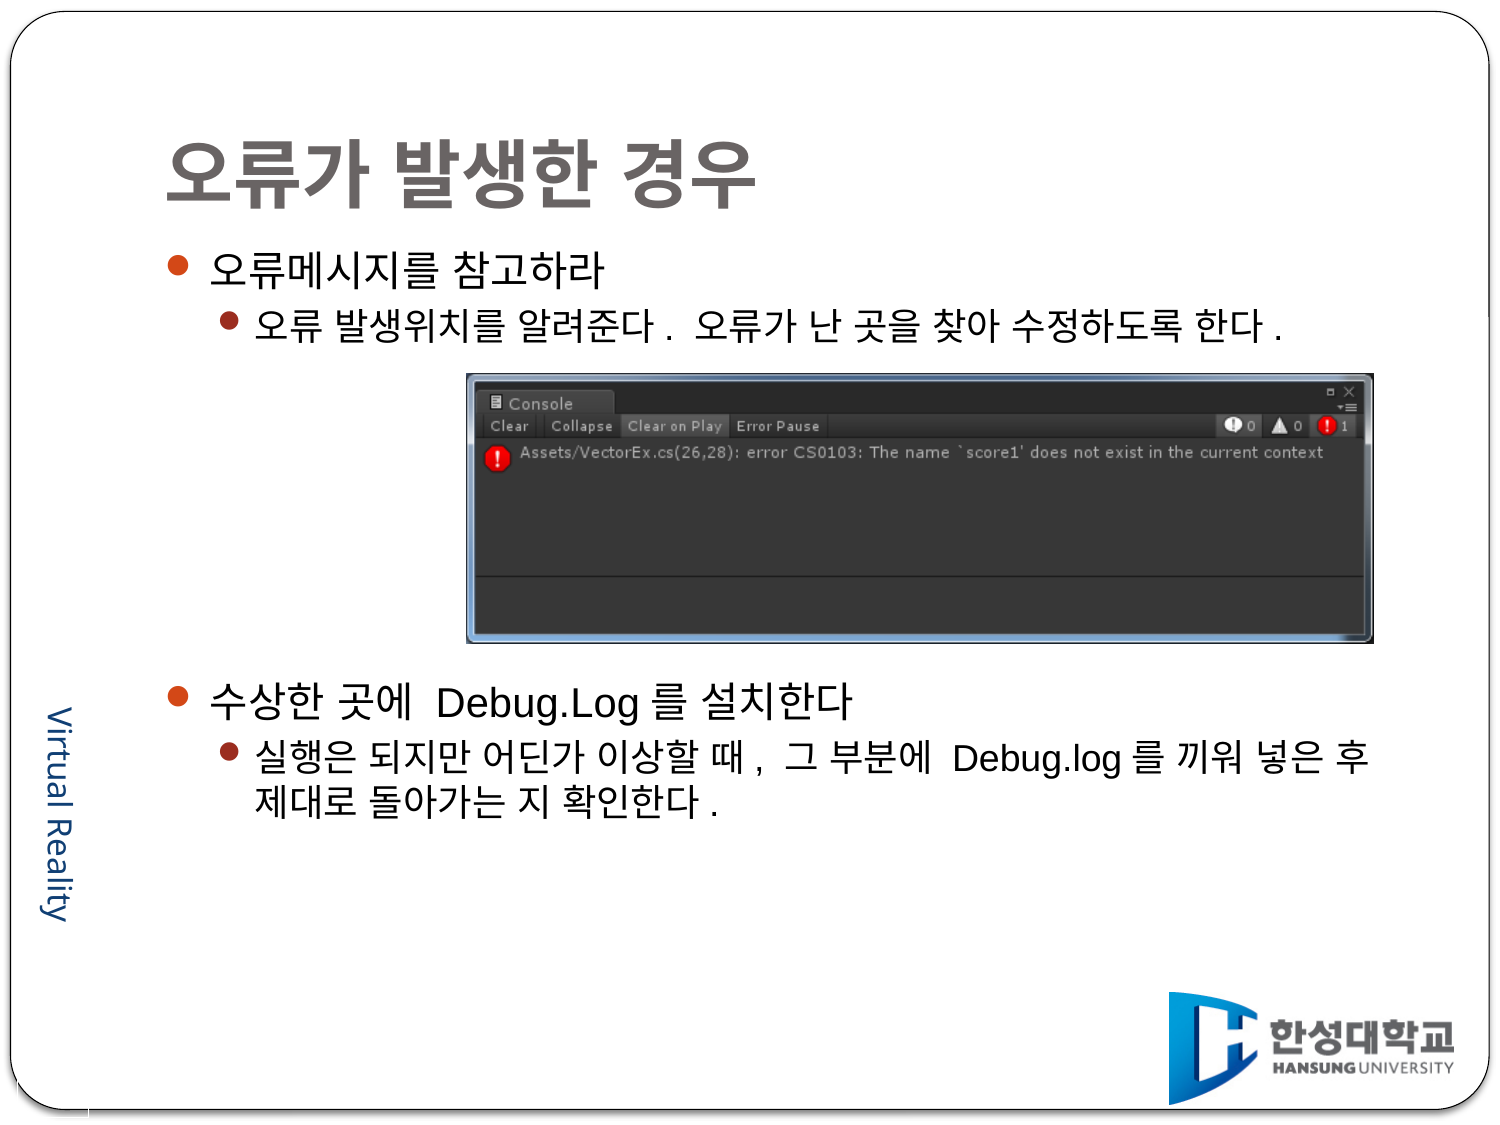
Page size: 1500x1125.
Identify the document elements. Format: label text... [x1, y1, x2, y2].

picture [1169, 992, 1454, 1105]
title 오류가 발생한 경우 [150, 45, 1425, 233]
picture [466, 373, 1374, 645]
text_box 오류메시지를 참고하라 오류 발생위치를 알려준다. 오류가 난 곳을 찾아 수정하도록 한다. 수상한 곳에 Debug.Log를 설치한다 실행은 되지만 어딘가 이상할 때, 그 부분에 Debug.log를 끼워 넣은 후 제대로 돌아가는 지 확인한다. [149, 237, 1425, 988]
